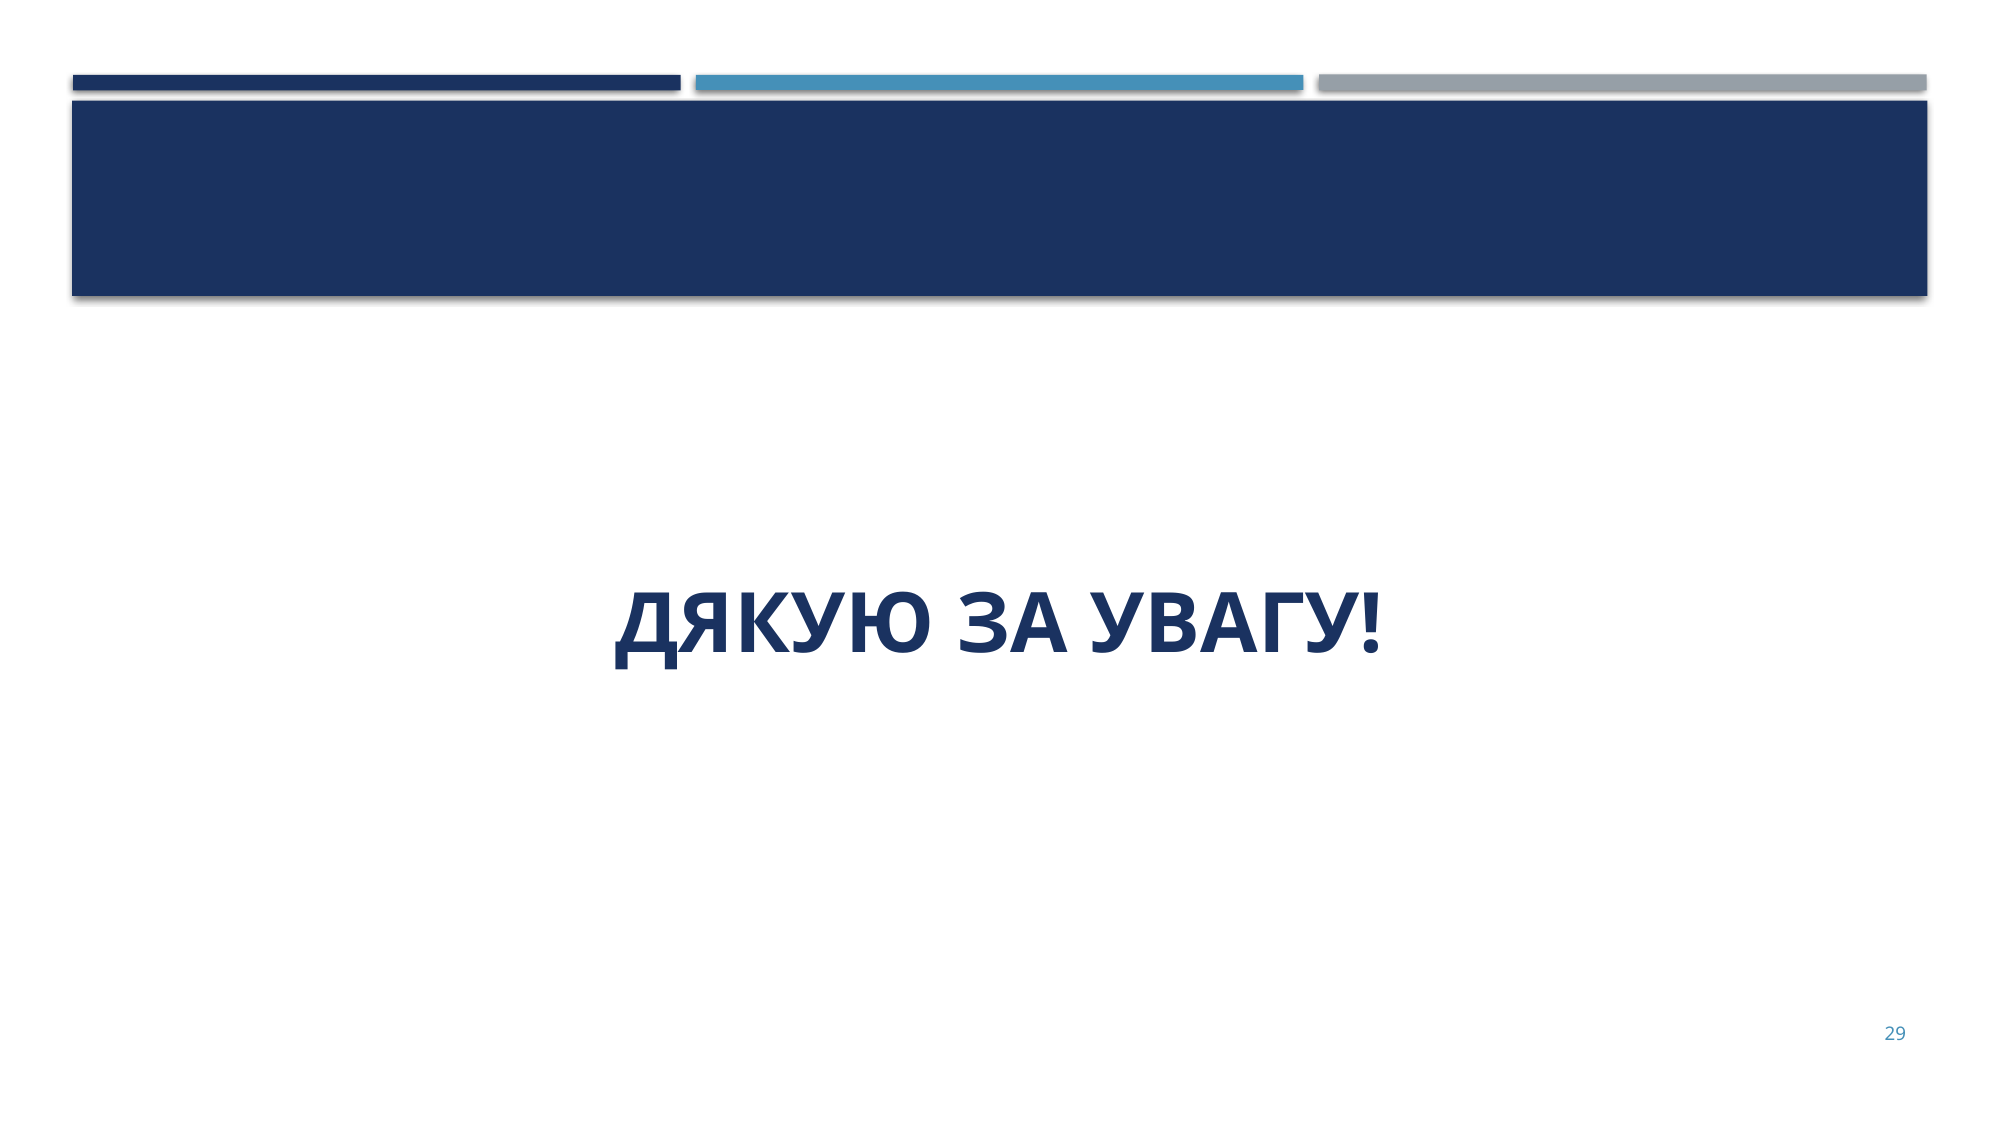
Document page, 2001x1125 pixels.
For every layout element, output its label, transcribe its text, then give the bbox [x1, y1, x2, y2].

title Дякую за увагу! [95, 510, 1905, 677]
slide_number 29 [1748, 1004, 1922, 1065]
